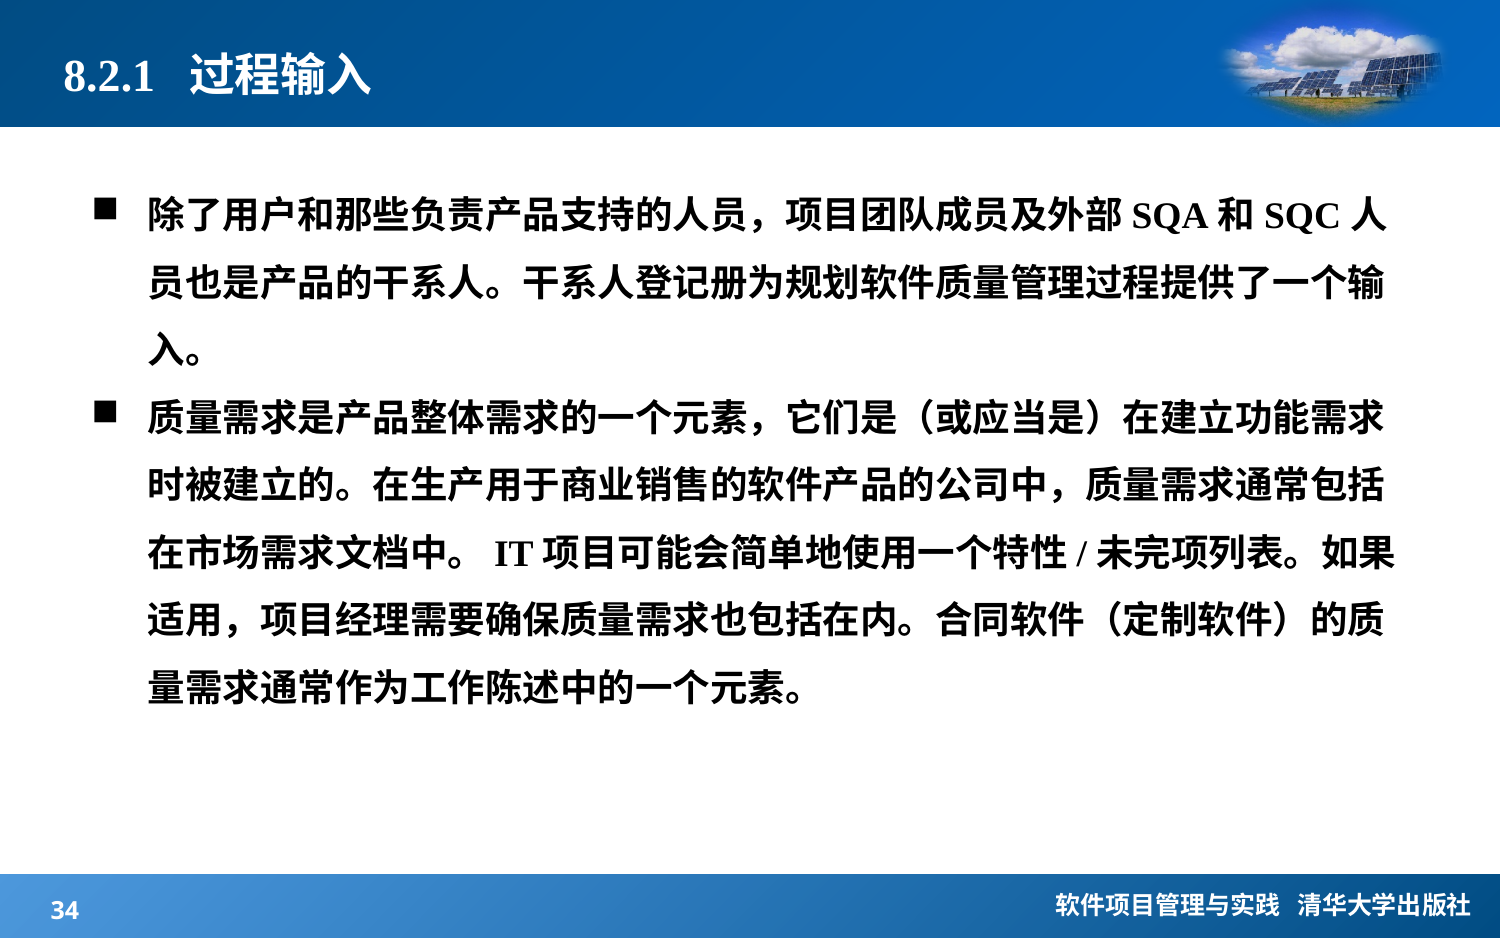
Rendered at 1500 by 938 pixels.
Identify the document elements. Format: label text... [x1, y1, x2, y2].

picture [1233, 6, 1433, 113]
text_box 除了用户和那些负责产品支持的人员，项目团队成员及外部SQA和SQC人员也是产品的干系人。干系人登记册为规划软件质量管理过程提供了一个输入。 质量需求是产品整体需求的一个元素，它们是（或应当是）在建立功能需求时被建立的。在生产用于商业销售的软件产品的公司中，质量需求通常包括在市场需求文档中。IT项目可能会简单地使用一个特性/未完项列表。如果适用，项目经理需要确保质量需求也包括在内。合同软件（定制软件）的质量需求通常作为工作陈述中的一个元素。 [76, 161, 1424, 748]
title 8.2.1 过程输入 [48, 19, 1005, 127]
